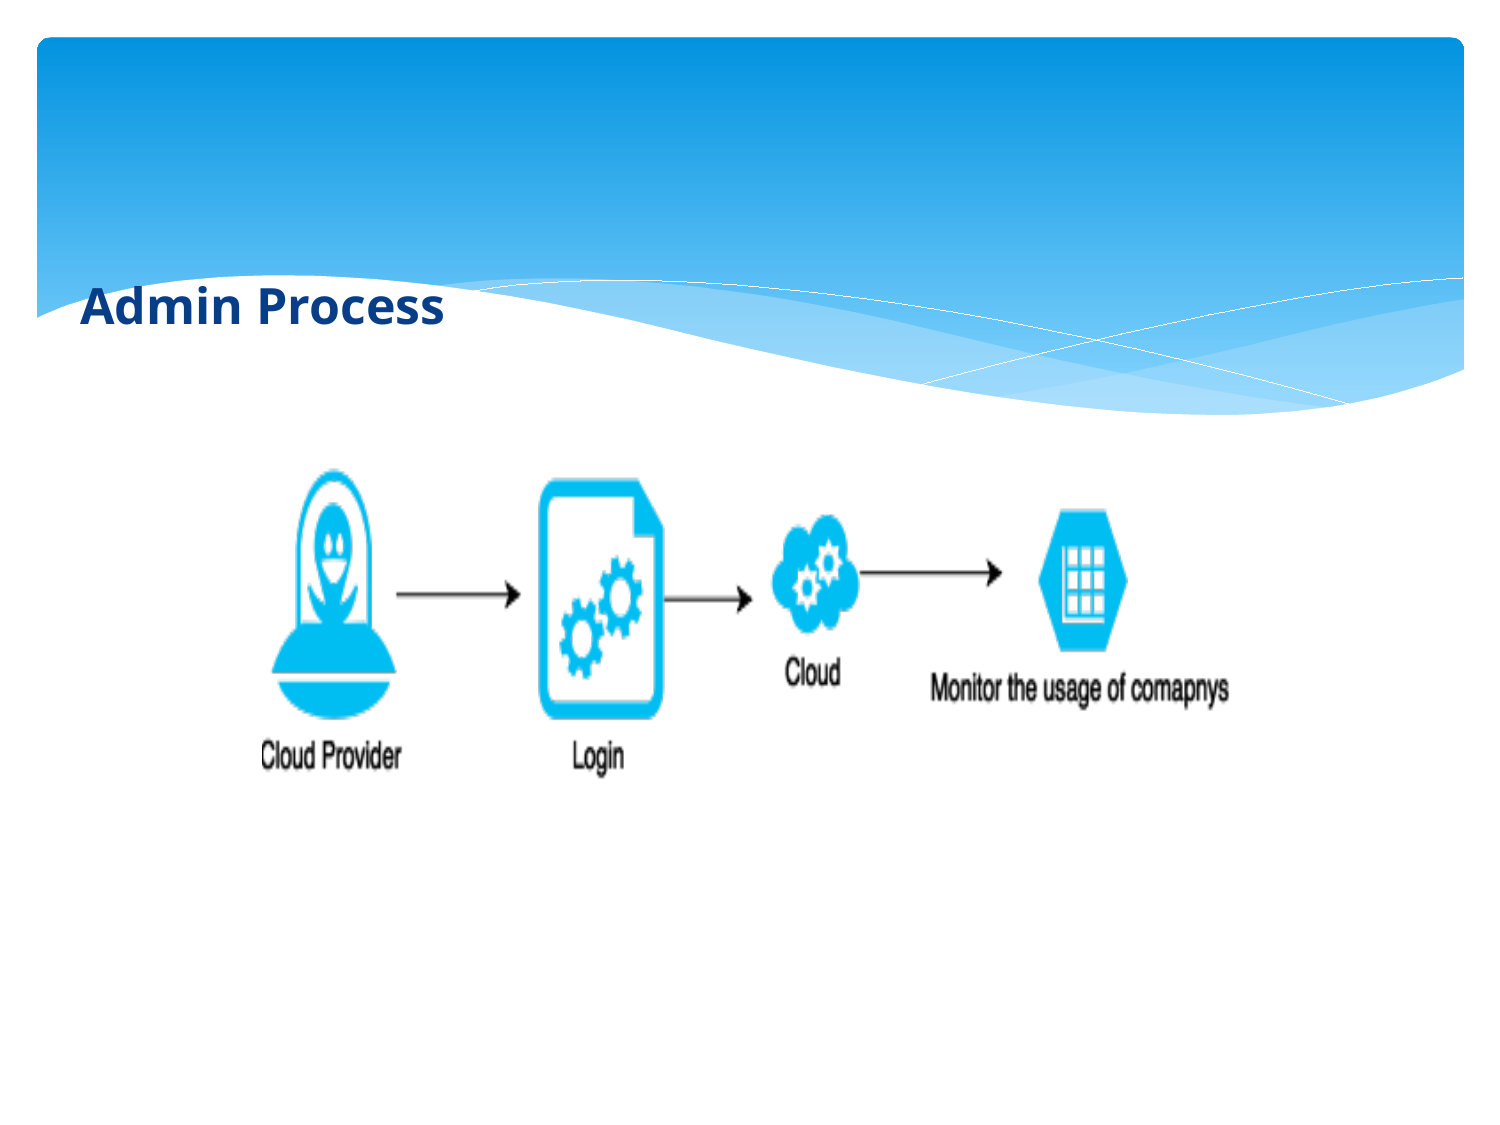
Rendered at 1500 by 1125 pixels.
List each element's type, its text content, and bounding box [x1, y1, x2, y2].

picture [262, 467, 1238, 785]
list Admin Process [64, 267, 1359, 1005]
